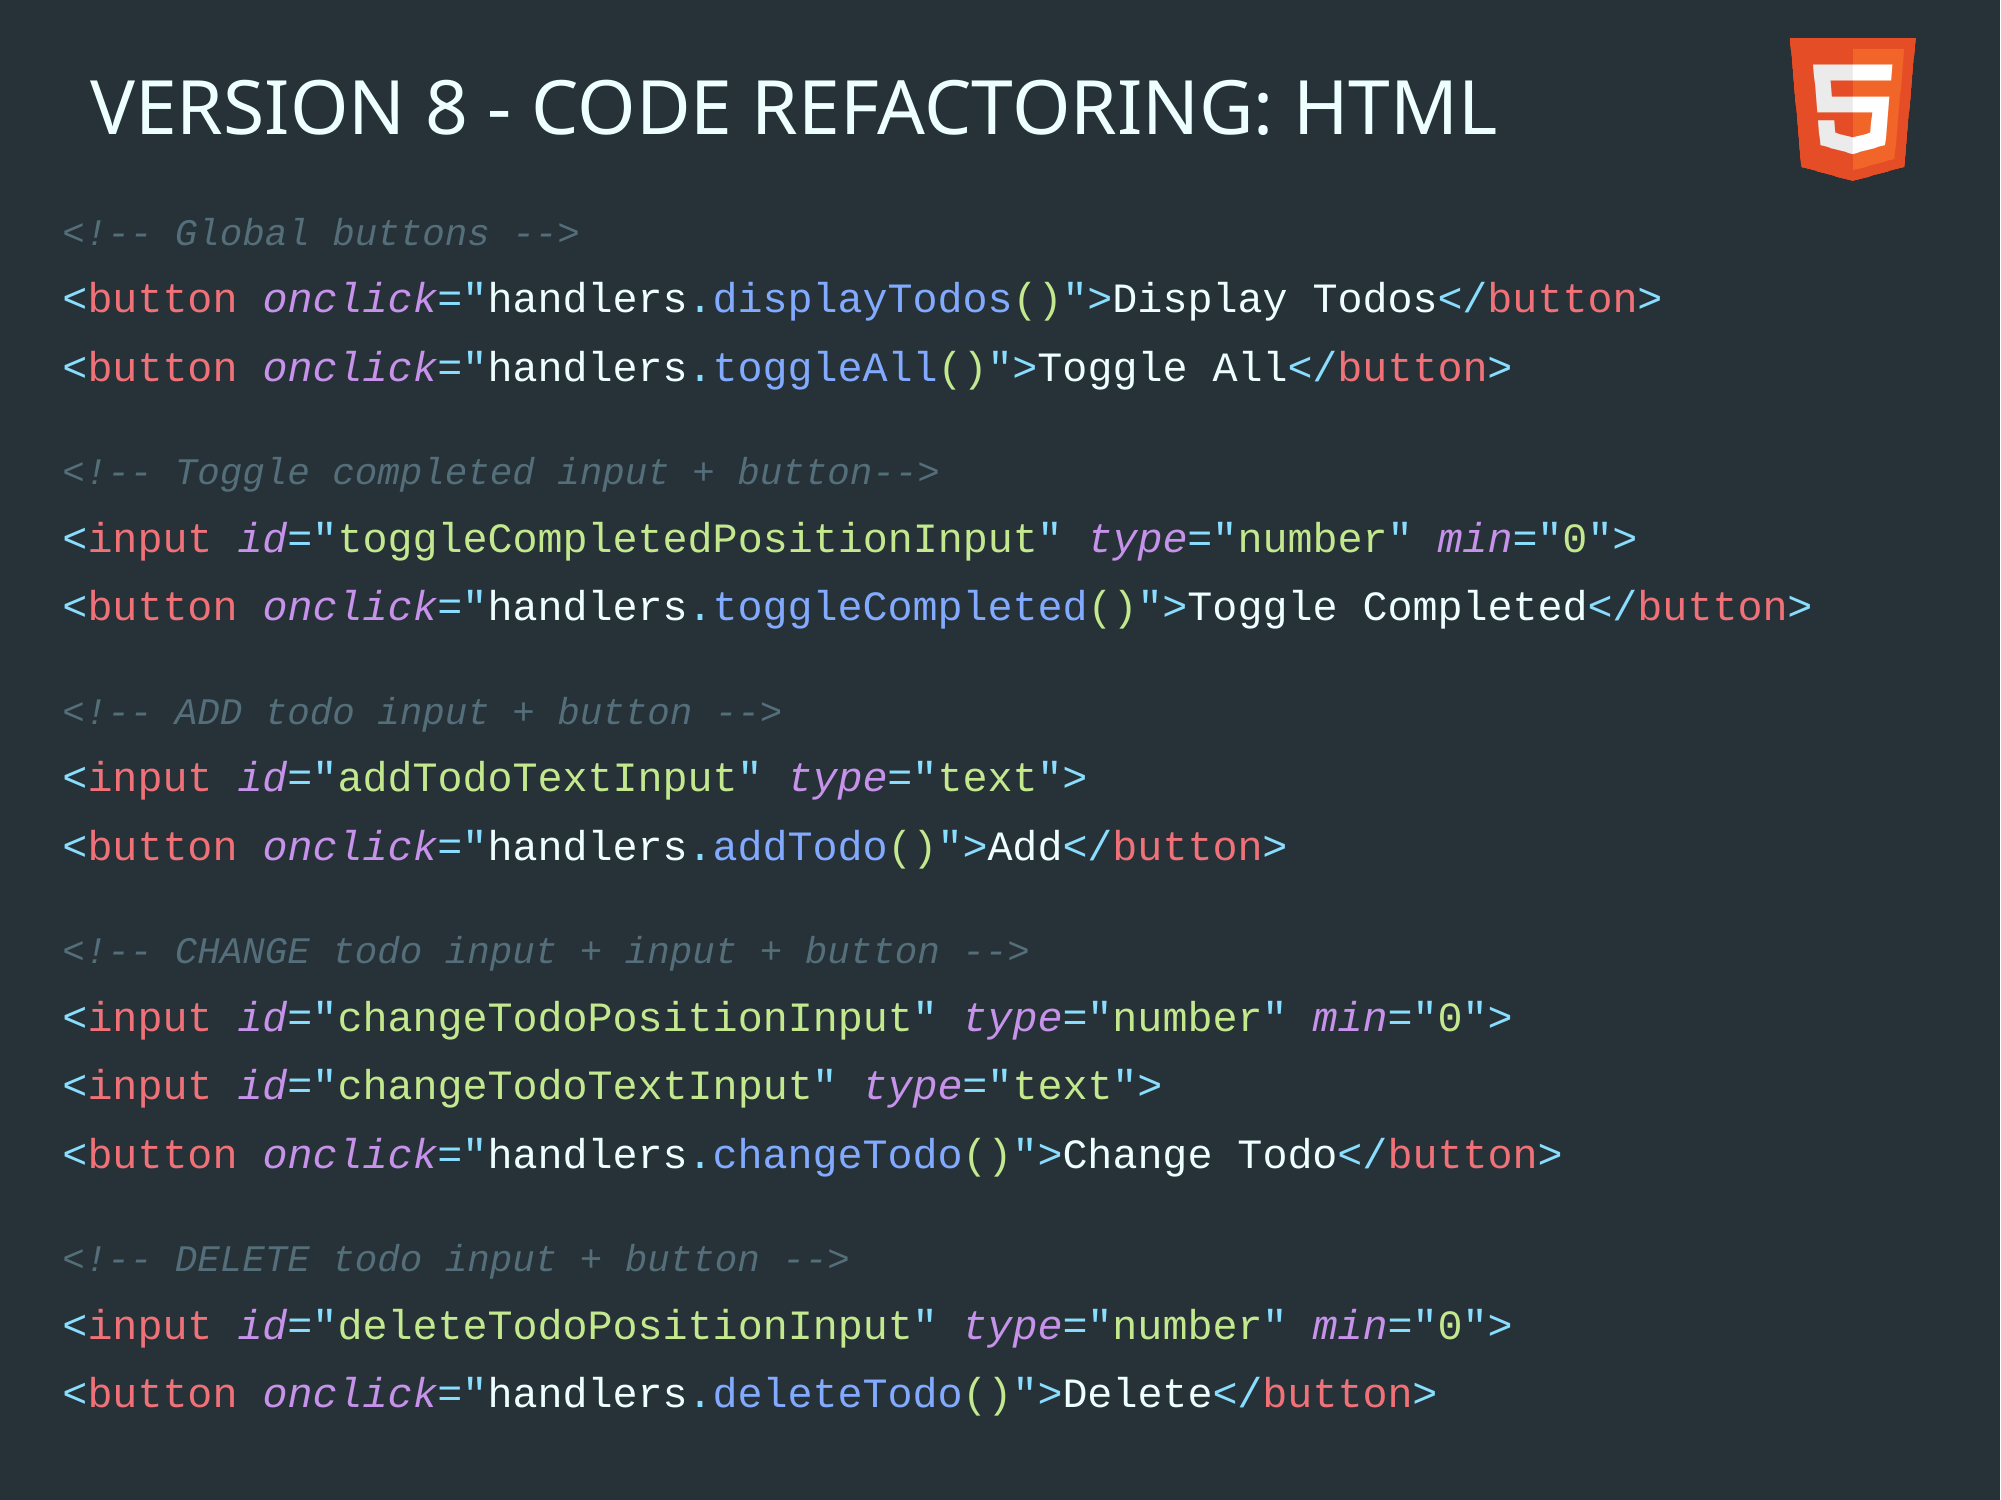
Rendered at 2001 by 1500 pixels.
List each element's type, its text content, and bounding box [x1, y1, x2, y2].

text_box VERSION 8 - CODE REFACTORING: HTML [75, 44, 1781, 165]
picture [1781, 38, 1924, 181]
text_box <!-- Global buttons --> <button onclick="handlers.displayTodos()">Display Todos</button> <button onclick="handlers.toggleAll()">Toggle All</button> <!-- Toggle completed input + button--> <input id="toggleCompletedPositionInput" type="number" min="0"> <button onclick="handlers.toggleCompleted()">Toggle Completed</button> <!-- ADD todo input + button --> <input id="addTodoTextInput" type="text"> <button onclick="handlers.addTodo()">Add</button> <!-- CHANGE todo input + input + button --> <input id="changeTodoPositionInput" type="number" min="0"> <input id="changeTodoTextInput" type="text"> <button onclick="handlers.changeTodo()">Change Todo</button> <!-- DELETE todo input + button --> <input id="deleteTodoPositionInput" type="number" min="0"> <button onclick="handlers.deleteTodo()">Delete</button> [62, 190, 1969, 1417]
